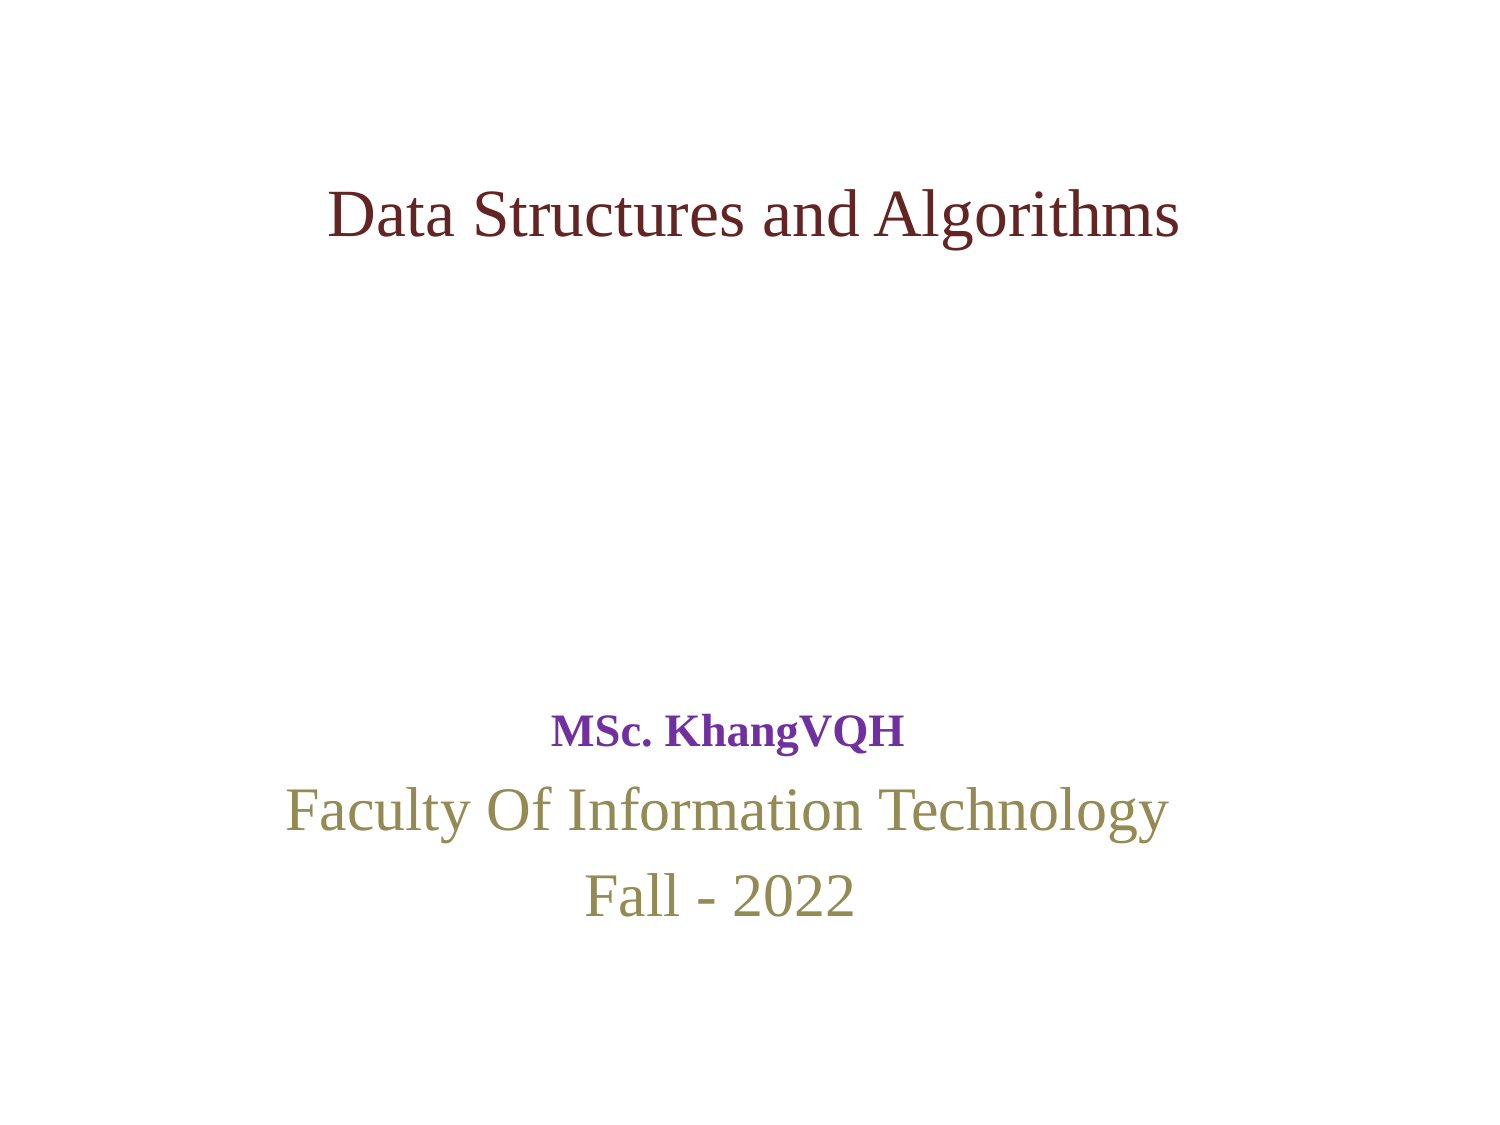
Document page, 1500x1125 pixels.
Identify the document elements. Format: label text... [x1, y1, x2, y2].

title Data Structures and Algorithms [56, 160, 1427, 338]
subtitle MSc. KhangVQH Faculty Of Information Technology Fall - 2022 [265, 692, 1191, 1009]
